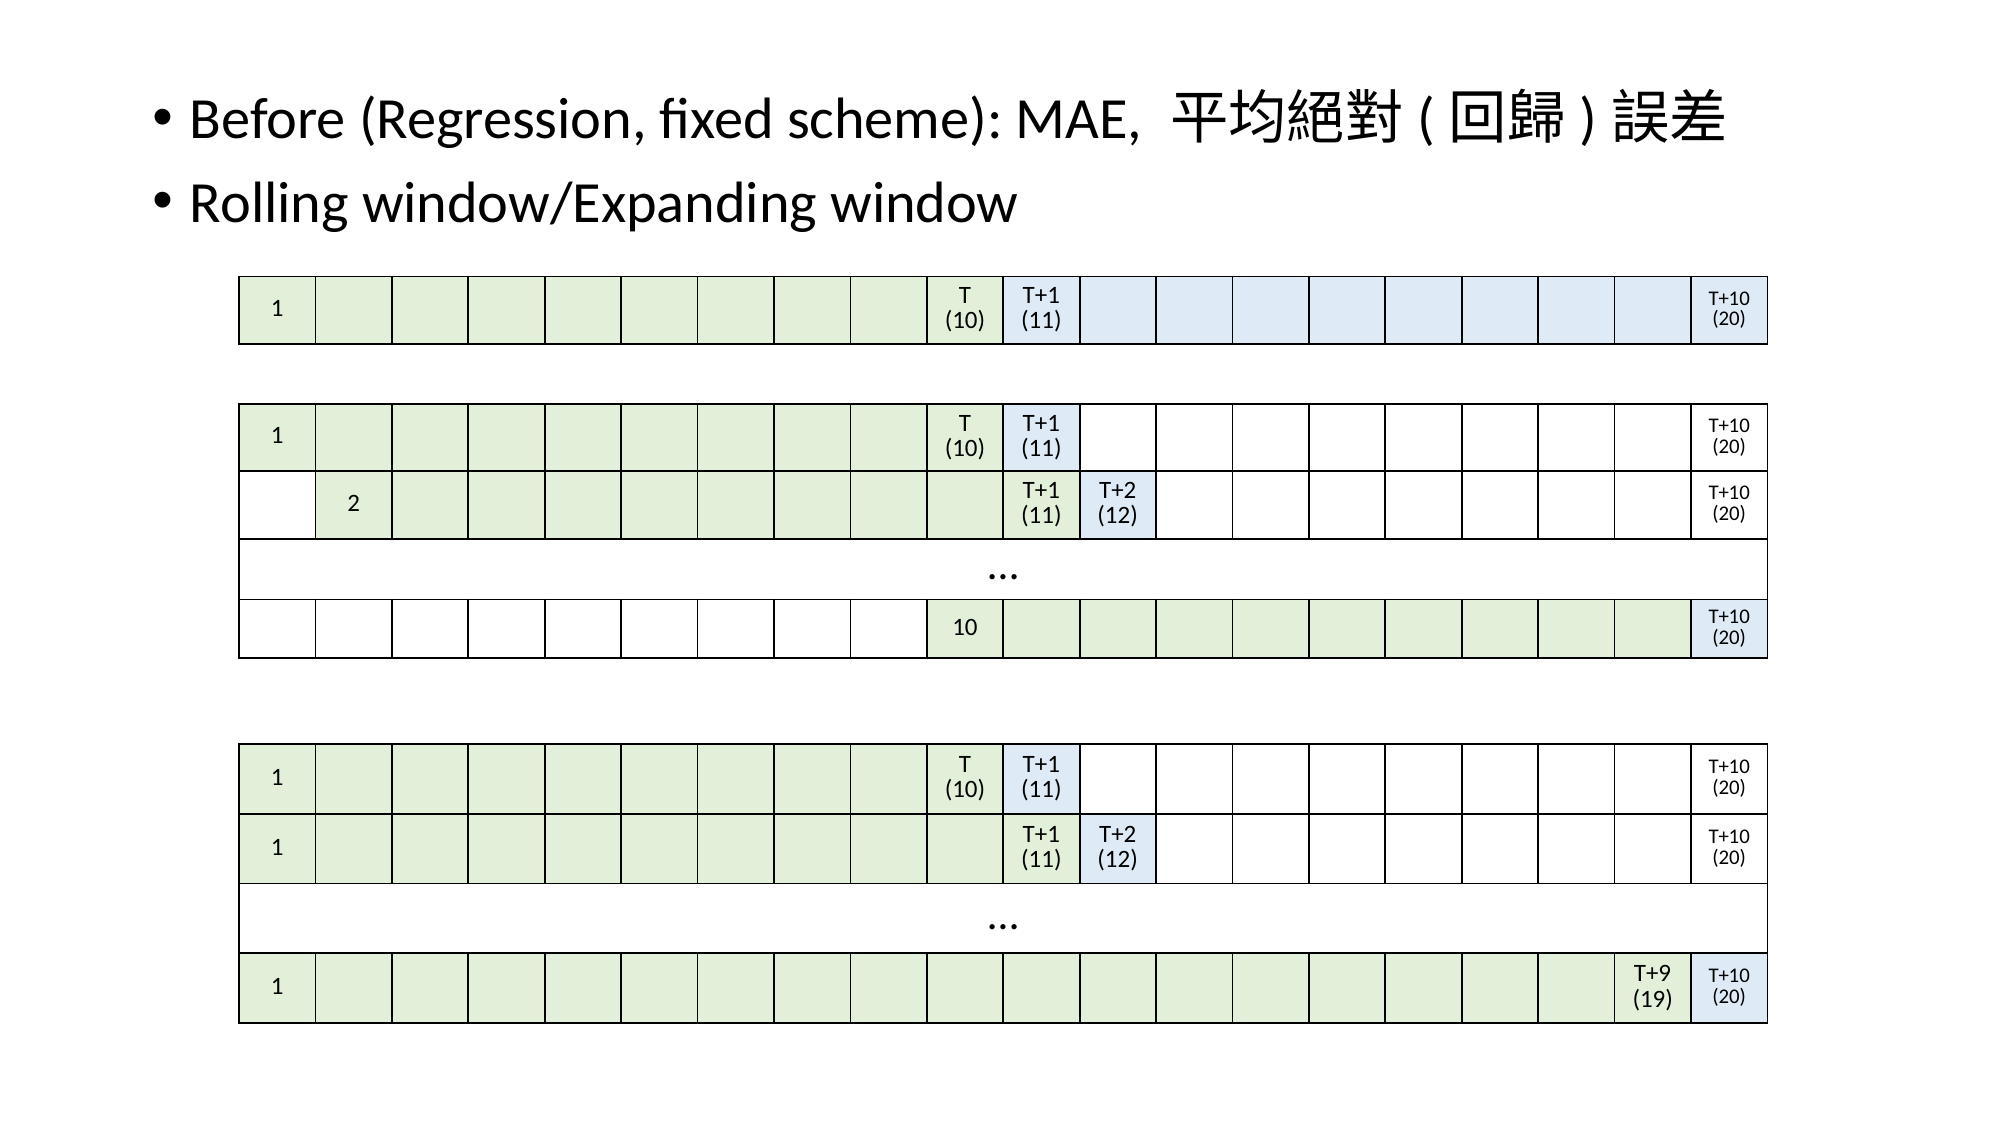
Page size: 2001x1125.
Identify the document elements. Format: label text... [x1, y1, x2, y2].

table_cell [1386, 600, 1461, 657]
table_cell [393, 815, 467, 883]
table_cell [1386, 472, 1461, 538]
table_header [1386, 277, 1461, 343]
table_cell T+2 (12) [1081, 472, 1155, 538]
table_cell 2 [316, 472, 391, 538]
table_header [851, 745, 926, 813]
table_header 1 [240, 405, 315, 470]
list Before (Regression, fixed scheme): MAE, 平均絕對(回歸)誤差 Rolling window/Expanding window [137, 80, 1863, 795]
table_header [1615, 405, 1690, 470]
table_cell [1310, 954, 1384, 1022]
table_cell [393, 472, 467, 538]
table_cell [1233, 472, 1308, 538]
table_cell [1539, 954, 1614, 1022]
table_header [698, 277, 773, 343]
table_header [1463, 277, 1537, 343]
table_cell [1310, 815, 1384, 883]
table_header [1310, 745, 1384, 813]
table_cell [1081, 954, 1155, 1022]
table_cell T+10 (20) [1692, 600, 1767, 657]
table_header [1233, 745, 1308, 813]
table_cell [928, 815, 1002, 883]
table_cell [622, 954, 697, 1022]
table_cell [469, 954, 544, 1022]
table_header [622, 405, 697, 470]
table_cell [1539, 815, 1614, 883]
table_cell [1463, 600, 1537, 657]
table_header T+10 (20) [1692, 745, 1767, 813]
table_header [393, 745, 467, 813]
table_header [316, 745, 391, 813]
table_cell … [240, 884, 1767, 952]
table_header [1081, 277, 1155, 343]
table_cell … [240, 540, 1767, 599]
table_cell [698, 472, 773, 538]
table_header [469, 277, 544, 343]
table_header [469, 745, 544, 813]
table_header [469, 405, 544, 470]
table_cell [1310, 600, 1384, 657]
table_cell [851, 815, 926, 883]
table_cell [1004, 600, 1079, 657]
table_cell 10 [928, 600, 1002, 657]
table_cell [1463, 472, 1537, 538]
table_cell [316, 954, 391, 1022]
table_header 1 [240, 277, 315, 343]
table_cell [1539, 472, 1614, 538]
table_header [775, 405, 850, 470]
table_cell [928, 954, 1002, 1022]
table_cell 1 [240, 815, 315, 883]
table_cell [698, 600, 773, 657]
table_header [851, 405, 926, 470]
table_header T (10) [928, 405, 1002, 470]
table_cell [775, 600, 850, 657]
table_cell T+10 (20) [1692, 815, 1767, 883]
table_header [1081, 745, 1155, 813]
table_cell [698, 815, 773, 883]
table_header T+1 (11) [1004, 277, 1079, 343]
table_cell [851, 600, 926, 657]
table_cell [1615, 600, 1690, 657]
table_header [393, 405, 467, 470]
table_header [1539, 405, 1614, 470]
table_cell [469, 472, 544, 538]
table_header [775, 745, 850, 813]
table_cell 1 [240, 954, 315, 1022]
table_cell [1463, 815, 1537, 883]
table_header [393, 277, 467, 343]
table_cell T+10 (20) [1692, 954, 1767, 1022]
table_cell [1157, 954, 1232, 1022]
table_cell [469, 815, 544, 883]
table_header [546, 405, 620, 470]
table_header [316, 405, 391, 470]
table_cell [316, 815, 391, 883]
table_header T+10 (20) [1692, 405, 1767, 470]
table_header T+1 (11) [1004, 405, 1079, 470]
table_header [1081, 405, 1155, 470]
table_header [1157, 405, 1232, 470]
table_header [1310, 277, 1384, 343]
table_header [1463, 405, 1537, 470]
table_cell [1233, 600, 1308, 657]
table_cell [1233, 815, 1308, 883]
table_cell [1233, 954, 1308, 1022]
table_cell [1615, 815, 1690, 883]
table_cell [775, 954, 850, 1022]
table_cell [469, 600, 544, 657]
table_header [1615, 277, 1690, 343]
table_cell [1081, 600, 1155, 657]
table_cell [546, 600, 620, 657]
table_cell T+9 (19) [1615, 954, 1690, 1022]
table_cell [928, 472, 1002, 538]
table_cell [622, 600, 697, 657]
table_cell [1386, 954, 1461, 1022]
table_cell T+1 (11) [1004, 472, 1079, 538]
table_header [1539, 277, 1614, 343]
table_header [622, 277, 697, 343]
table_header T (10) [928, 745, 1002, 813]
table_cell [851, 472, 926, 538]
table_header [1386, 405, 1461, 470]
table_header [698, 405, 773, 470]
table_cell T+2 (12) [1081, 815, 1155, 883]
table_cell [240, 472, 315, 538]
table_header [775, 277, 850, 343]
table_header [316, 277, 391, 343]
table_header [1539, 745, 1614, 813]
table_cell [1463, 954, 1537, 1022]
table_cell [1157, 600, 1232, 657]
table_cell T+10 (20) [1692, 472, 1767, 538]
table_cell T+1 (11) [1004, 815, 1079, 883]
table_cell [775, 472, 850, 538]
table_cell [622, 472, 697, 538]
table_cell [546, 472, 620, 538]
table_cell [546, 815, 620, 883]
table_header [1157, 277, 1232, 343]
table_header T (10) [928, 277, 1002, 343]
table_header T+10 (20) [1692, 277, 1767, 343]
table_header [1157, 745, 1232, 813]
table_cell [1310, 472, 1384, 538]
table_header [1386, 745, 1461, 813]
table_header [851, 277, 926, 343]
table_header T+1 (11) [1004, 745, 1079, 813]
table_header 1 [240, 745, 315, 813]
table_header [546, 277, 620, 343]
table_cell [393, 954, 467, 1022]
table_cell [1386, 815, 1461, 883]
table_header [1615, 745, 1690, 813]
table_cell [1157, 472, 1232, 538]
table_cell [851, 954, 926, 1022]
table_header [1233, 405, 1308, 470]
table_cell [1157, 815, 1232, 883]
table_cell [1004, 954, 1079, 1022]
table_cell [698, 954, 773, 1022]
table_cell [1539, 600, 1614, 657]
table_header [1463, 745, 1537, 813]
table_cell [240, 600, 315, 657]
table_cell [622, 815, 697, 883]
table_header [622, 745, 697, 813]
table_cell [316, 600, 391, 657]
table_header [546, 745, 620, 813]
table_header [1233, 277, 1308, 343]
table_cell [1615, 472, 1690, 538]
table_header [698, 745, 773, 813]
table_cell [775, 815, 850, 883]
table_cell [546, 954, 620, 1022]
table_header [1310, 405, 1384, 470]
table_cell [393, 600, 467, 657]
